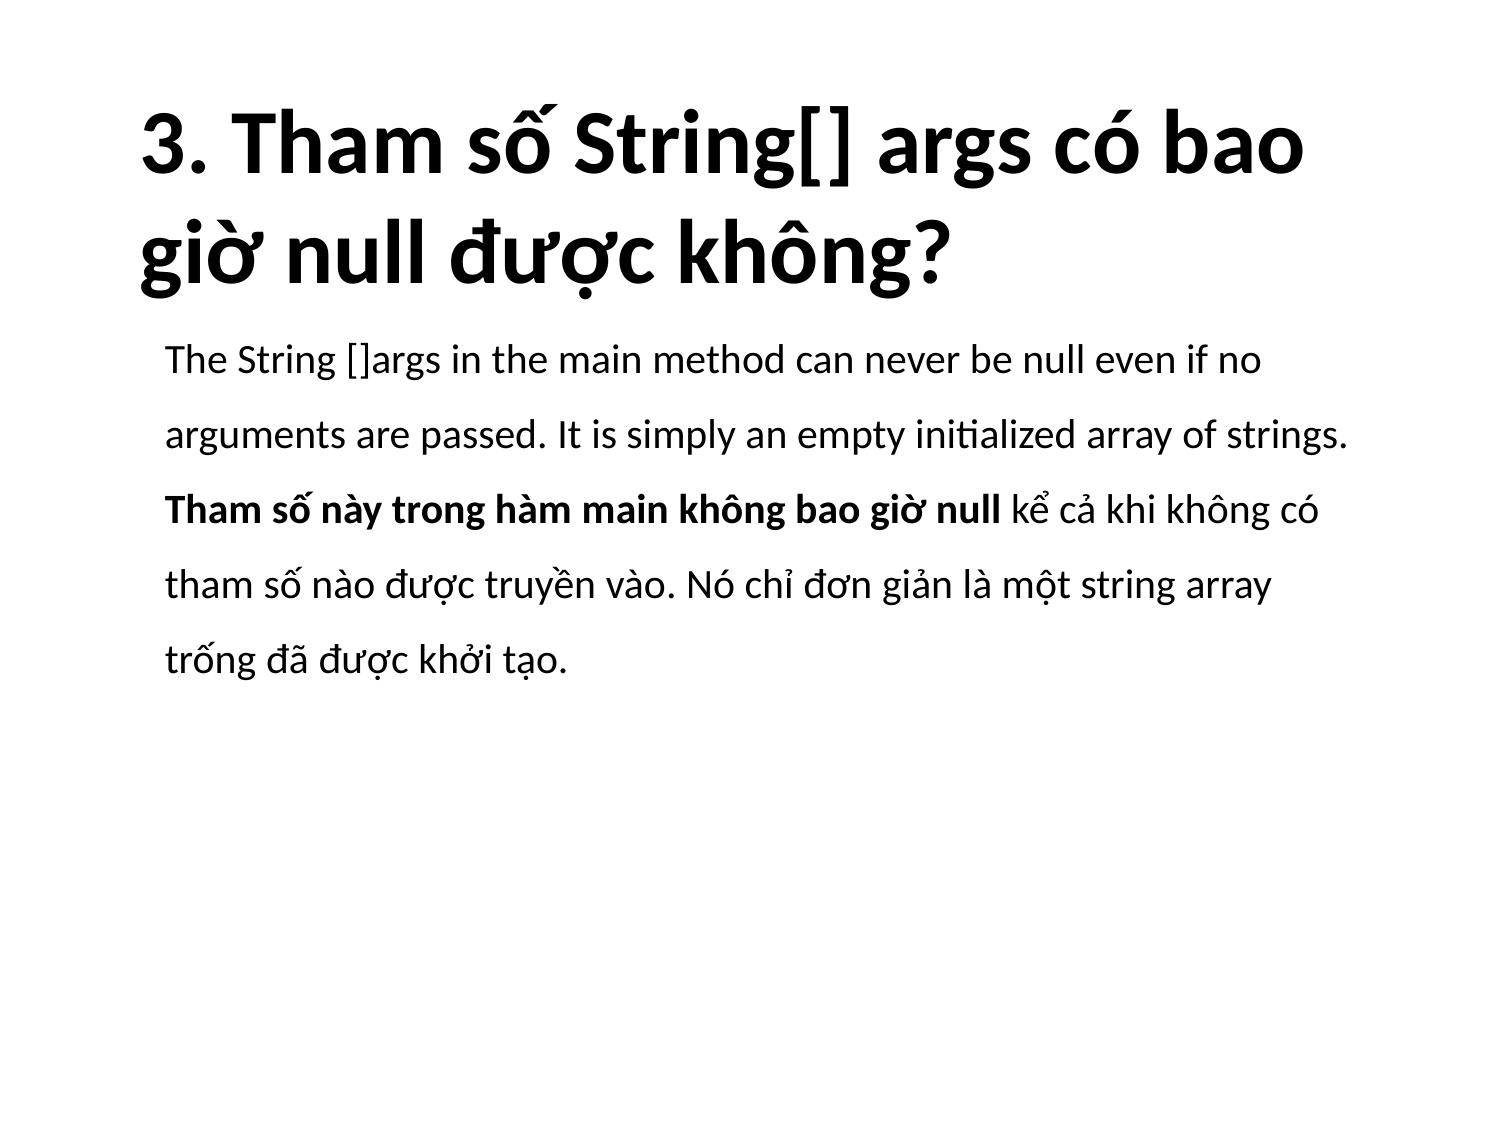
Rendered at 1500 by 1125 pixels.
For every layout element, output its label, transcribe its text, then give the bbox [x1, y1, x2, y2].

text_box 3. Tham số String[] args có bao giờ null được không? [125, 74, 1400, 275]
text_box The String []args in the main method can never be null even if no arguments are passed. It is simply an empty initialized array of strings. Tham số này trong hàm main không bao giờ null kể cả khi không có tham số nào được truyền vào. Nó chỉ đơn giản là một string array trống đã được khởi tạo. [149, 299, 1375, 913]
